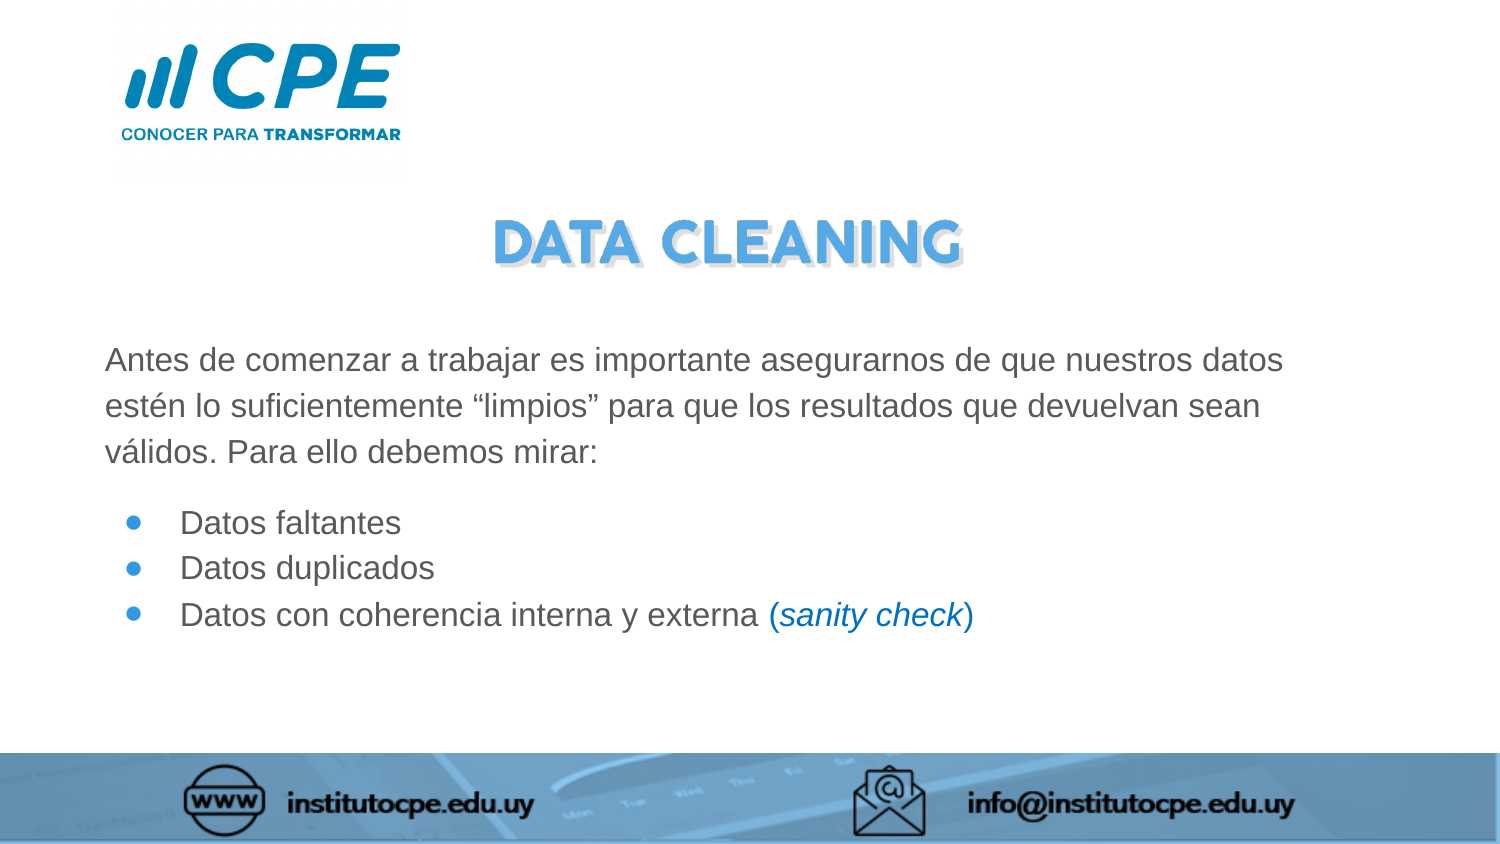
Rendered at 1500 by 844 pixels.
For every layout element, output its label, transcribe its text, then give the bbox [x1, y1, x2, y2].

picture [112, 0, 1255, 342]
text_box Antes de comenzar a trabajar es importante asegurarnos de que nuestros datos estén lo suficientemente “limpios” para que los resultados que devuelvan sean válidos. Para ello debemos mirar: Datos faltantes Datos duplicados Datos con coherencia interna y externa (sanity check) [89, 324, 1365, 732]
picture [0, 753, 1500, 844]
